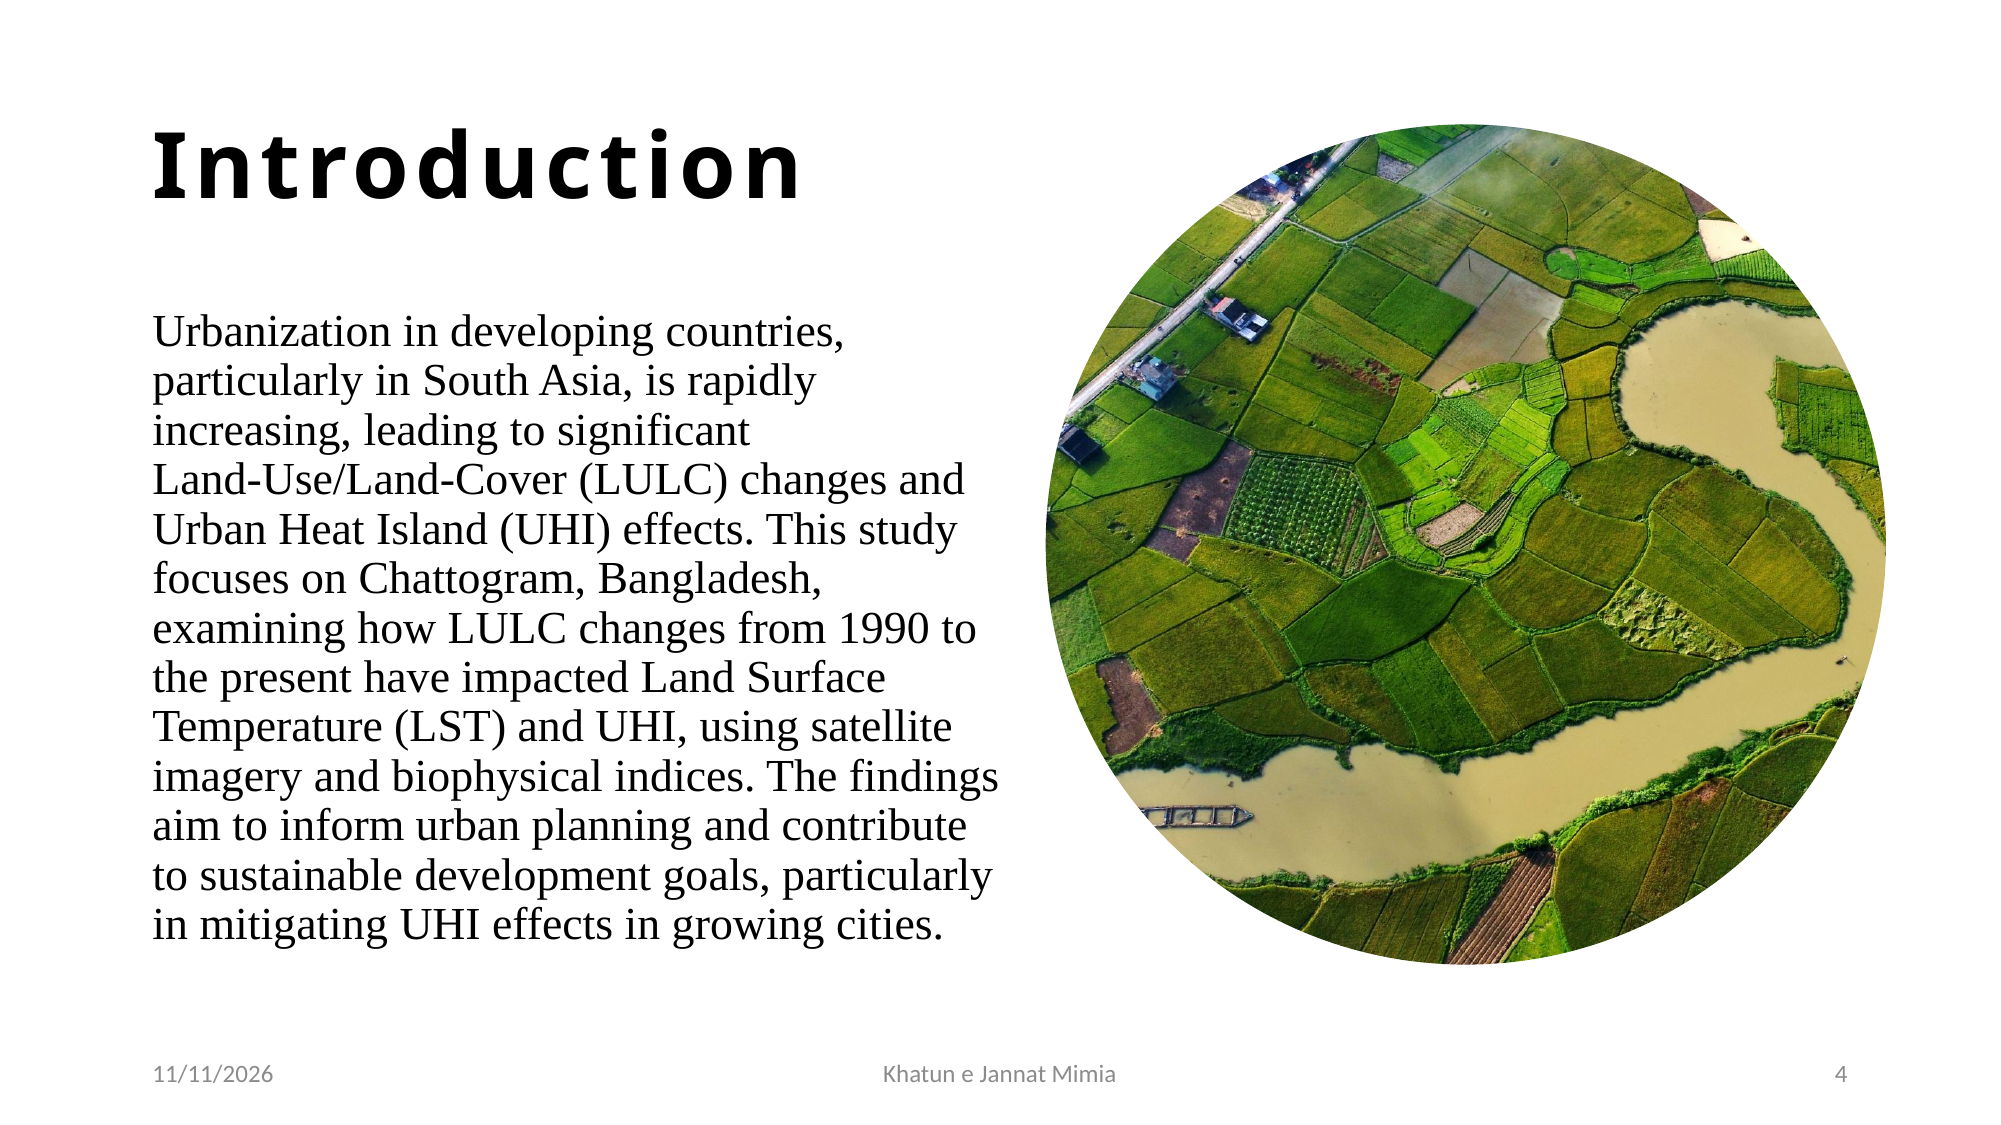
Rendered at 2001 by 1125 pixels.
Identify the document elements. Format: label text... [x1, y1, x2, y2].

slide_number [137, 1042, 588, 1103]
footer Khatun e Jannat Mimia [662, 1042, 1338, 1103]
slide_number 4 [1412, 1042, 1863, 1103]
list Urbanization in developing countries, particularly in South Asia, is rapidly increasing, leading to significant Land-Use/Land-Cover (LULC) changes and Urban Heat Island (UHI) effects. This study focuses on Chattogram, Bangladesh, examining how LULC changes from 1990 to the present have impacted Land Surface Temperature (LST) and UHI, using satellite imagery and biophysical indices. The findings aim to inform urban planning and contribute to sustainable development goals, particularly in mitigating UHI effects in growing cities. [137, 299, 1023, 1014]
picture [1045, 124, 1886, 965]
title Introduction [137, 59, 1023, 278]
